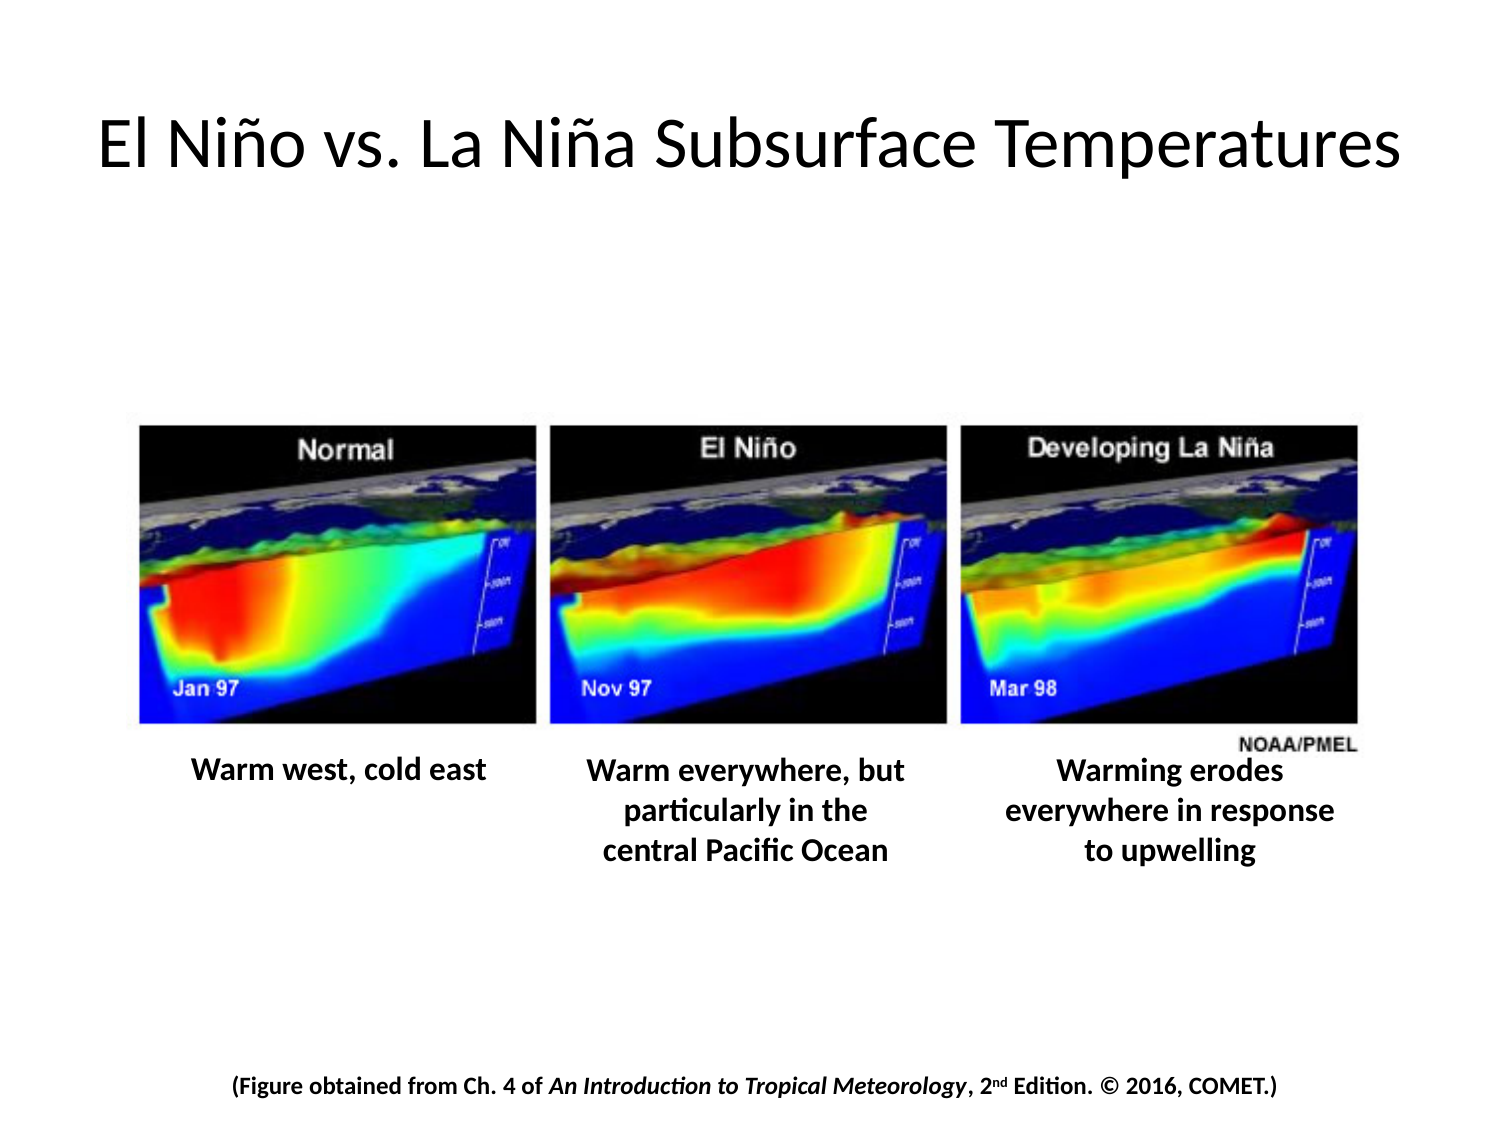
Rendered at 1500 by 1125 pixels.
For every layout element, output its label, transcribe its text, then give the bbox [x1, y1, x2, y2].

title El Niño vs. La Niña Subsurface Temperatures [75, 45, 1425, 233]
text_box (Figure obtained from Ch. 4 of An Introduction to Tropical Meteorology, 2nd Edition. © 2016, COMET.) [216, 1062, 1293, 1108]
text_box Warm west, cold east [157, 766, 521, 795]
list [125, 412, 1370, 758]
text_box Warm everywhere, but particularly in the central Pacific Ocean [564, 766, 928, 876]
text_box Warming erodes everywhere in response to upwelling [984, 766, 1356, 876]
